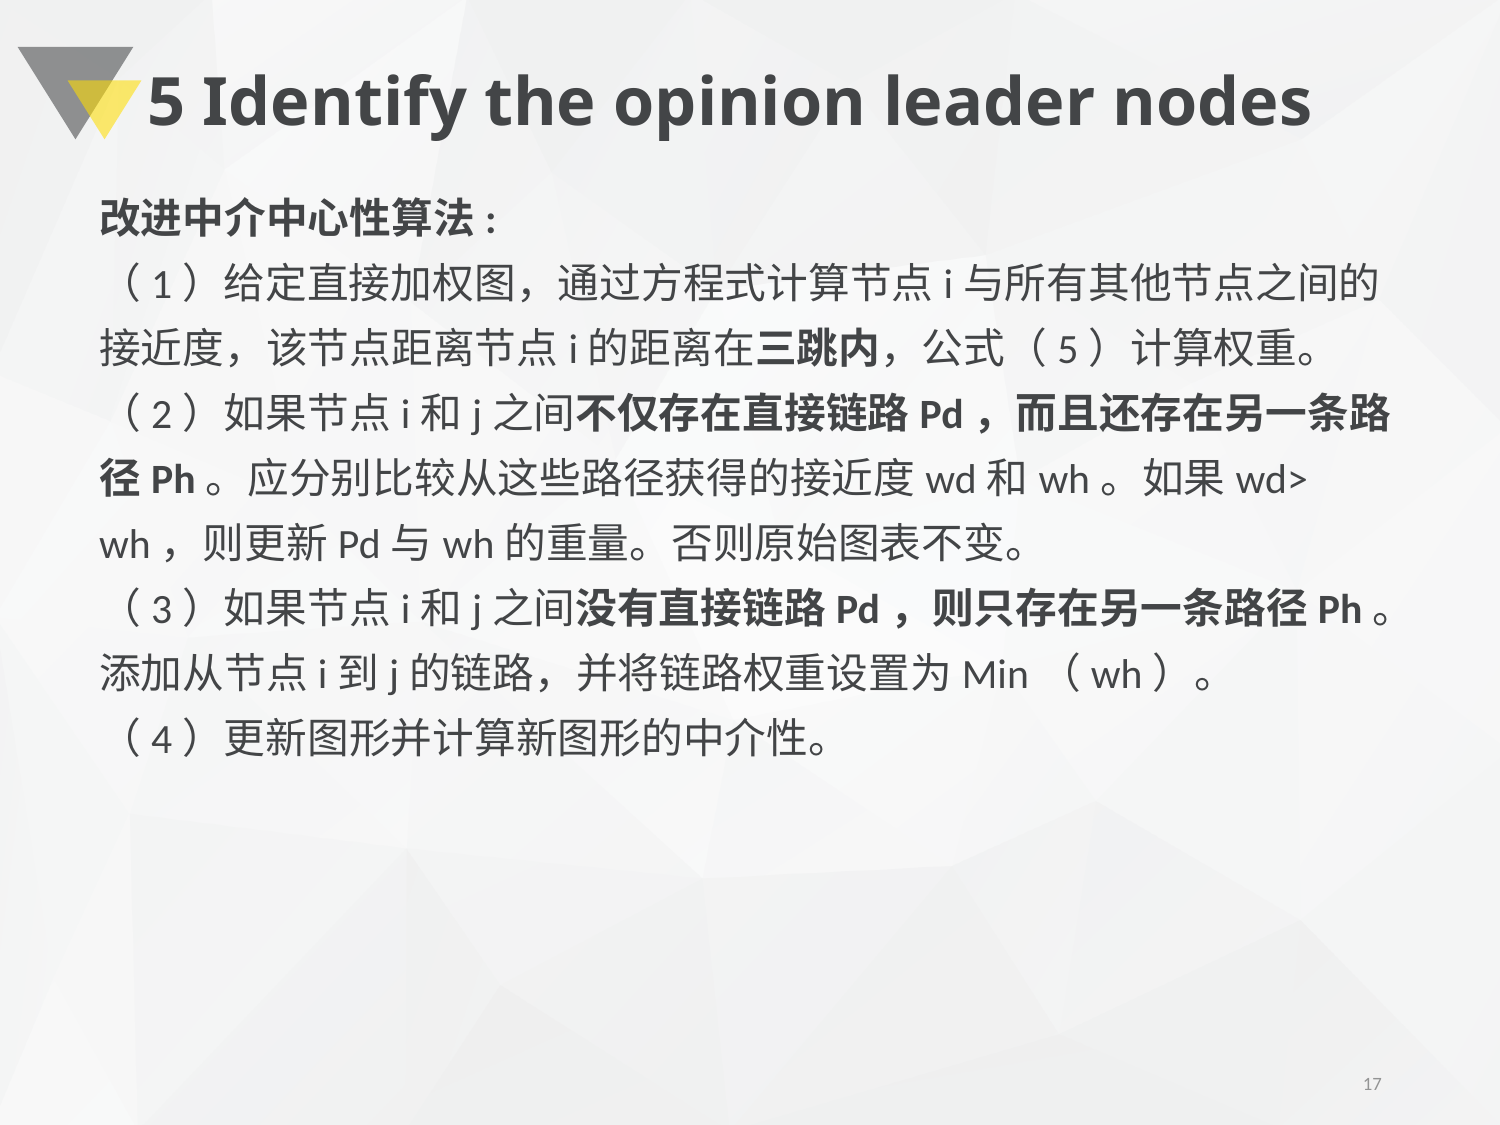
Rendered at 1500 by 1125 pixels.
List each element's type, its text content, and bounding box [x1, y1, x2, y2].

title 5 Identify the opinion leader nodes [132, 38, 1410, 169]
slide_number 17 [1059, 1053, 1397, 1113]
text_box 改进中介中心性算法: （1）给定直接加权图，通过方程式计算节点i与所有其他节点之间的接近度，该节点距离节点i的距离在三跳内，公式（5）计算权重。 （2）如果节点i和j之间不仅存在直接链路Pd，而且还存在另一条路径Ph。应分别比较从这些路径获得的接近度wd和wh。如果wd> wh，则更新Pd与wh的重量。否则原始图表不变。 （3）如果节点i和j之间没有直接链路Pd，则只存在另一条路径Ph。添加从节点i到j的链路，并将链路权重设置为Min（wh）。 （4）更新图形并计算新图形的中介性。 [84, 169, 1433, 770]
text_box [674, 544, 825, 581]
